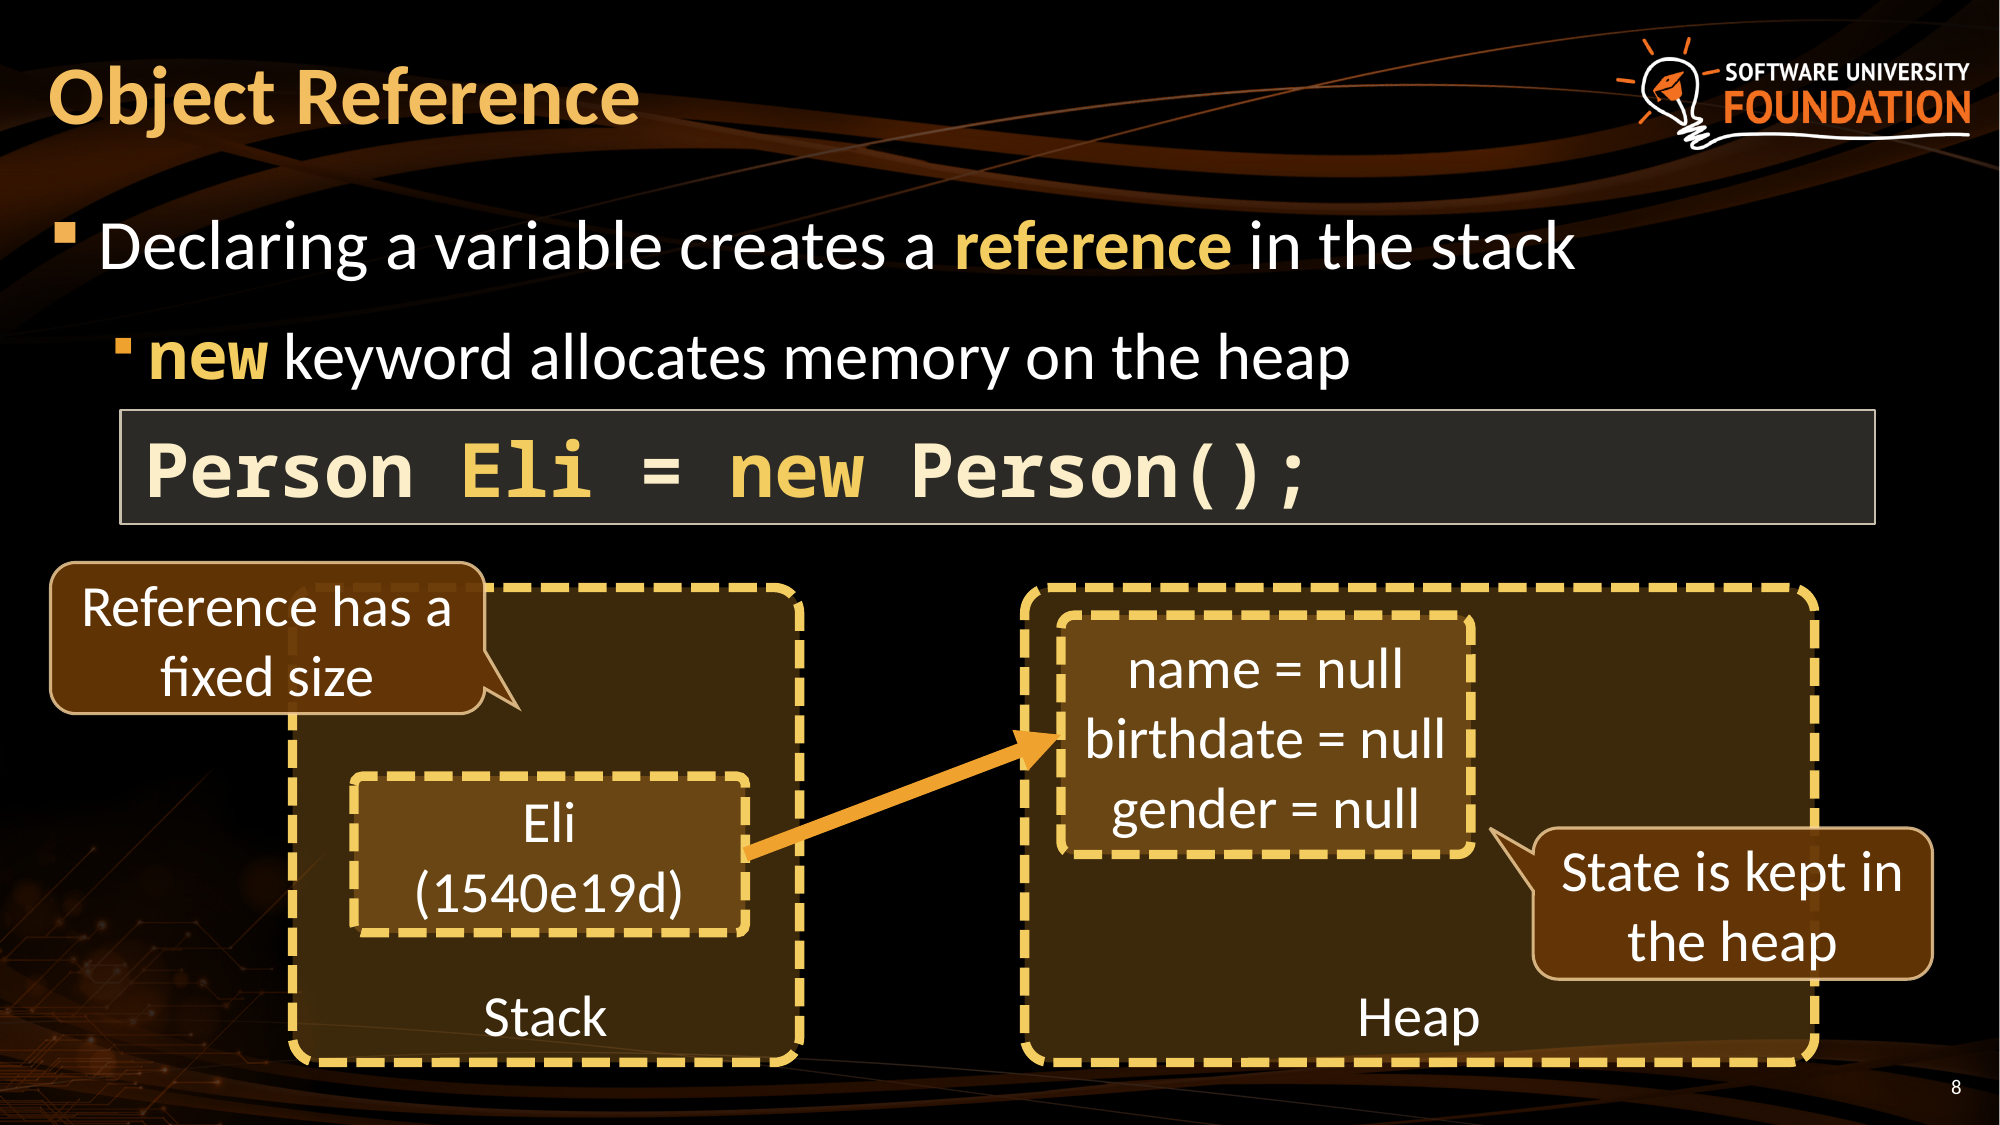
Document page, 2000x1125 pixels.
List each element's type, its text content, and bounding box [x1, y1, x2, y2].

text_box Reference has a fixed size [49, 561, 521, 715]
text_box State is kept in the heap [1488, 826, 1934, 981]
list Declaring a variable creates a reference in the stack new keyword allocates memory on the heap [31, 188, 1968, 1103]
slide_number 8 [1897, 1070, 1968, 1103]
title Object Reference [30, 6, 1602, 189]
text_box Stack [291, 586, 801, 1064]
text_box Person Eli = new Person(); [120, 410, 1875, 524]
picture [0, 0, 2000, 1125]
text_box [745, 734, 1062, 855]
text_box name = null birthdate = null gender = null [1059, 614, 1472, 856]
text_box Eli (1540e19d) [352, 775, 747, 934]
text_box Heap [1023, 586, 1816, 1064]
